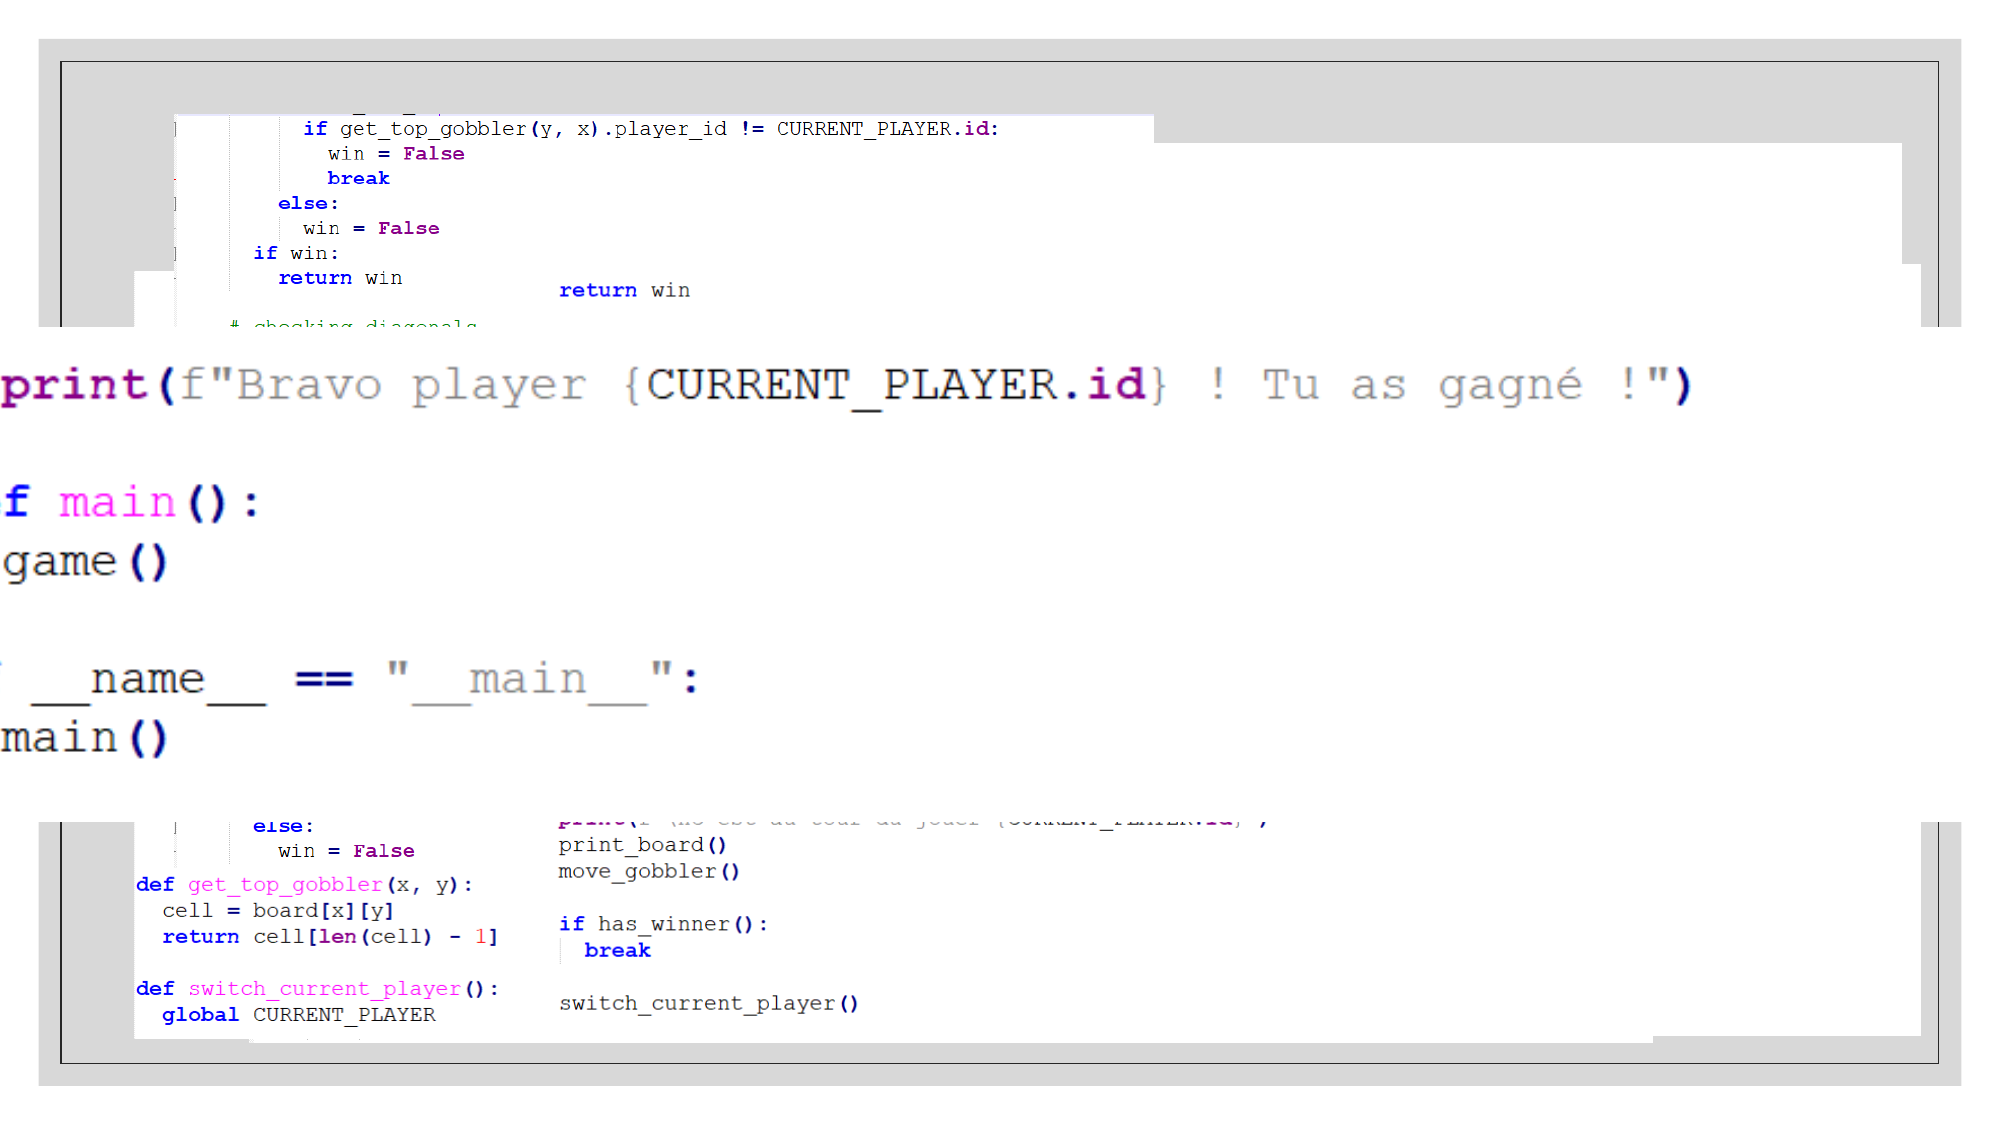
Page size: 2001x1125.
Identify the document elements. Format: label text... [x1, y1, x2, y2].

picture [0, 114, 2000, 1043]
title & le programme ? [174, 105, 1825, 140]
